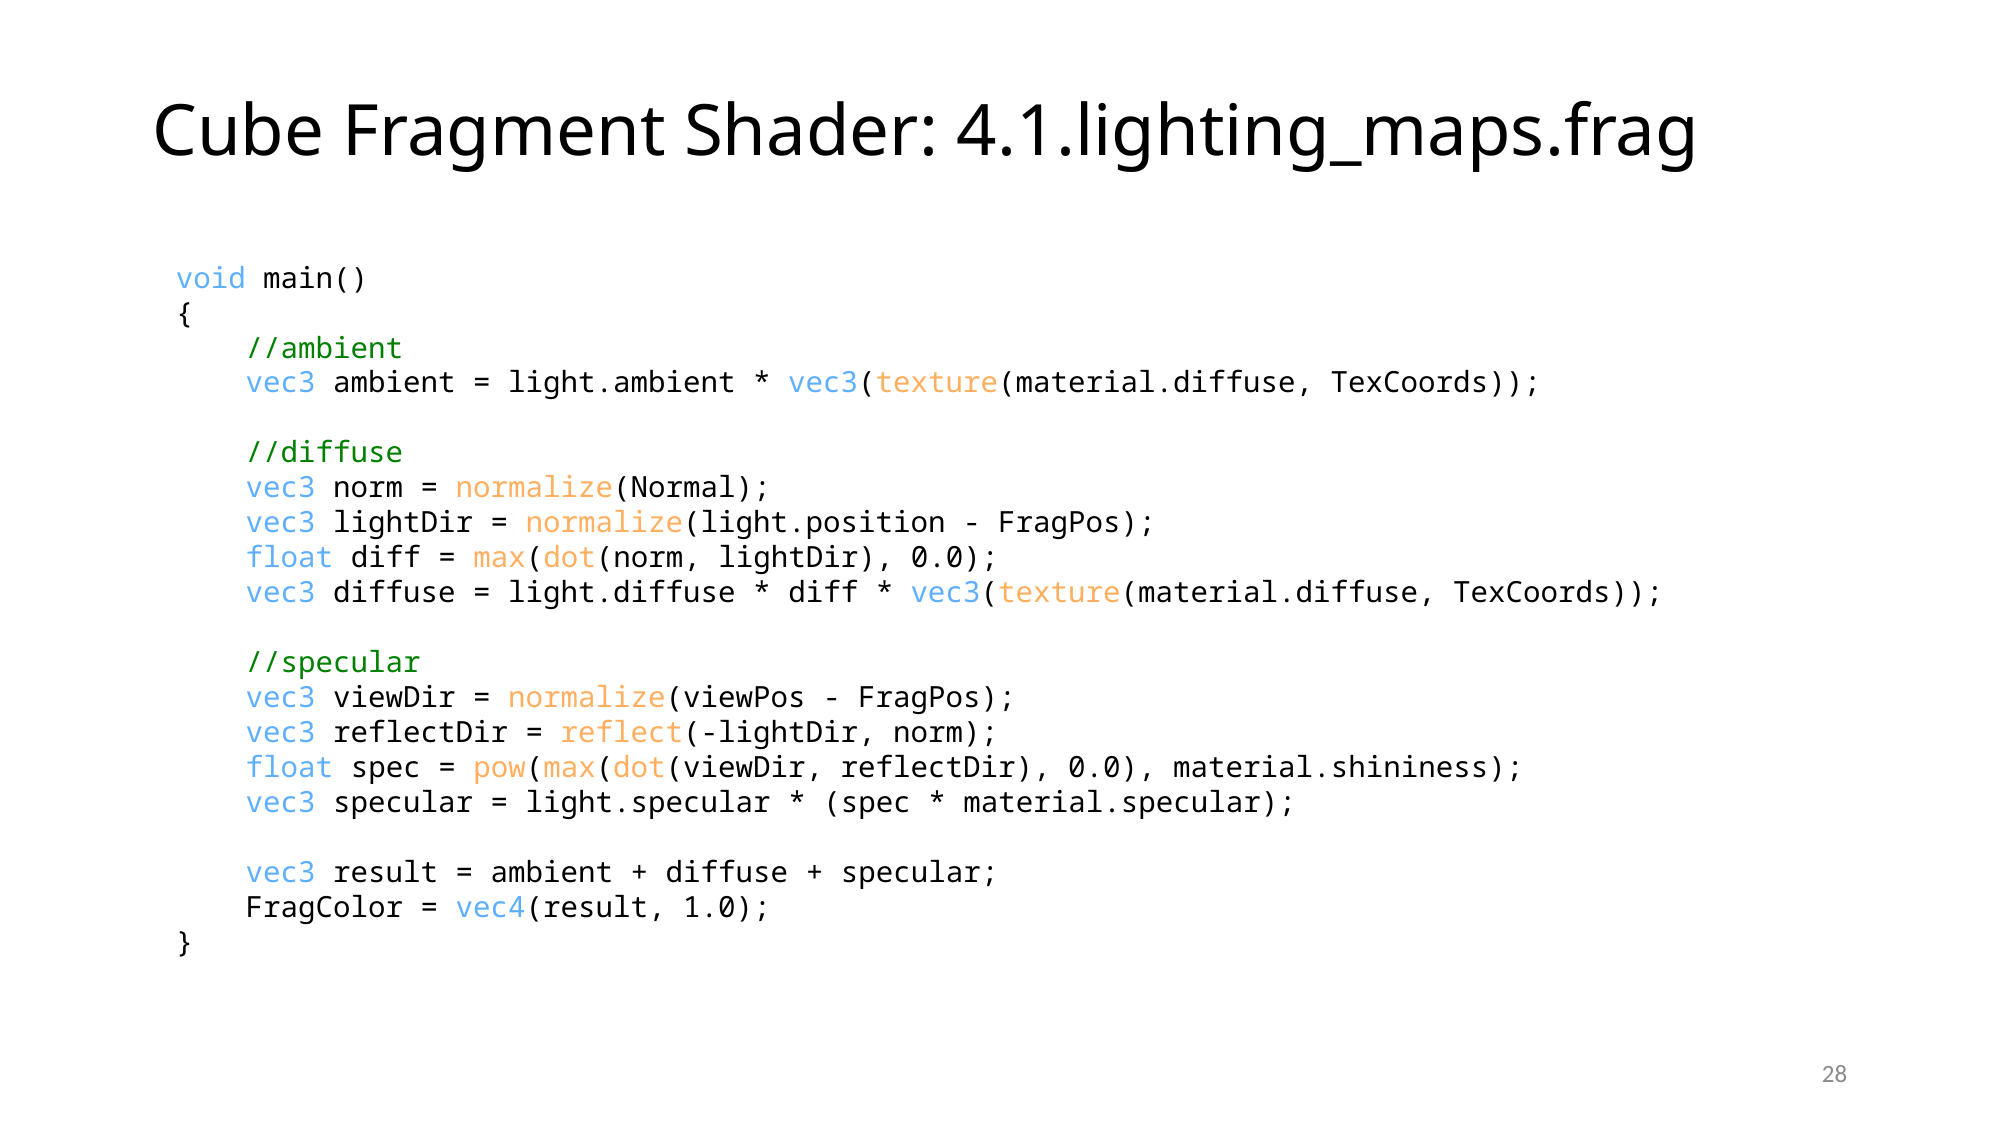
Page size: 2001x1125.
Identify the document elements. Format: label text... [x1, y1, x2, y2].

text_box void main() { //ambient vec3 ambient = light.ambient * vec3(texture(material.diffuse, TexCoords)); //diffuse vec3 norm = normalize(Normal); vec3 lightDir = normalize(light.position - FragPos); float diff = max(dot(norm, lightDir), 0.0); vec3 diffuse = light.diffuse * diff * vec3(texture(material.diffuse, TexCoords)); //specular vec3 viewDir = normalize(viewPos - FragPos); vec3 reflectDir = reflect(-lightDir, norm); float spec = pow(max(dot(viewDir, reflectDir), 0.0), material.shininess); vec3 specular = light.specular * (spec * material.specular); vec3 result = ambient + diffuse + specular; FragColor = vec4(result, 1.0); } [160, 251, 1797, 966]
title Cube Fragment Shader: 4.1.lighting_maps.frag [137, 59, 1863, 205]
slide_number 28 [1412, 1042, 1863, 1103]
